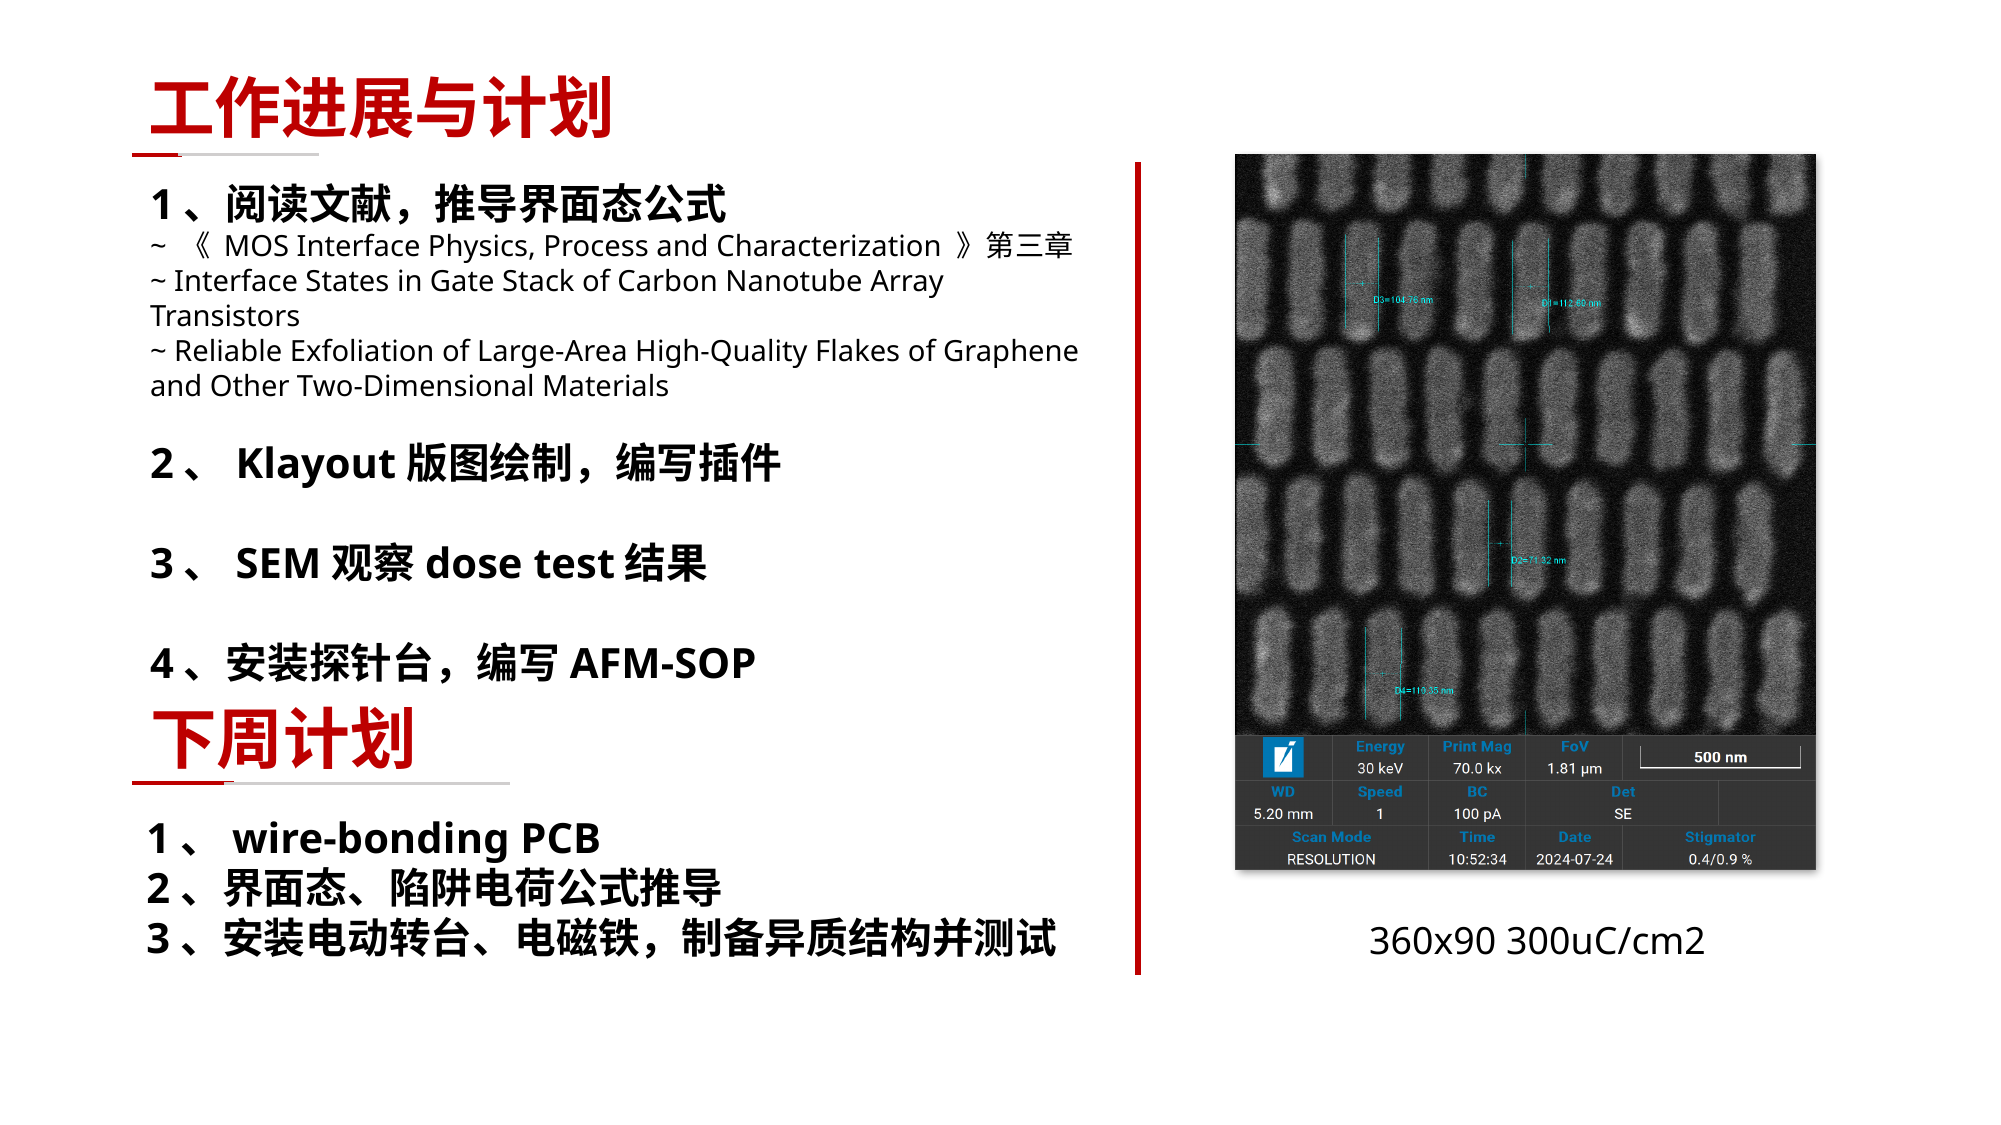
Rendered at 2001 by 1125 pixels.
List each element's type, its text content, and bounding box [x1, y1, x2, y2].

text_box 360x90 300uC/cm2 [1354, 909, 1816, 970]
picture [1235, 154, 1816, 870]
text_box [131, 58, 913, 155]
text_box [131, 689, 566, 786]
text_box 1、wire-bonding PCB 2、界面态、陷阱电荷公式推导 3、安装电动转台、电磁铁，制备异质结构并测试 [131, 804, 1074, 1020]
text_box 1、阅读文献，推导界面态公式 ~ 《 MOS Interface Physics, Process and Characterization 》第三章 ~ Interface States in Gate Stack of Carbon Nanotube Array Transistors ~ Reliable Exfoliation of Large-Area High-Quality Flakes of Graphene and Other Two-Dimensional Materials 2、Klayout版图绘制，编写插件 3、SEM观察dose test结果 4、安装探针台，编写AFM-SOP [135, 170, 1117, 745]
